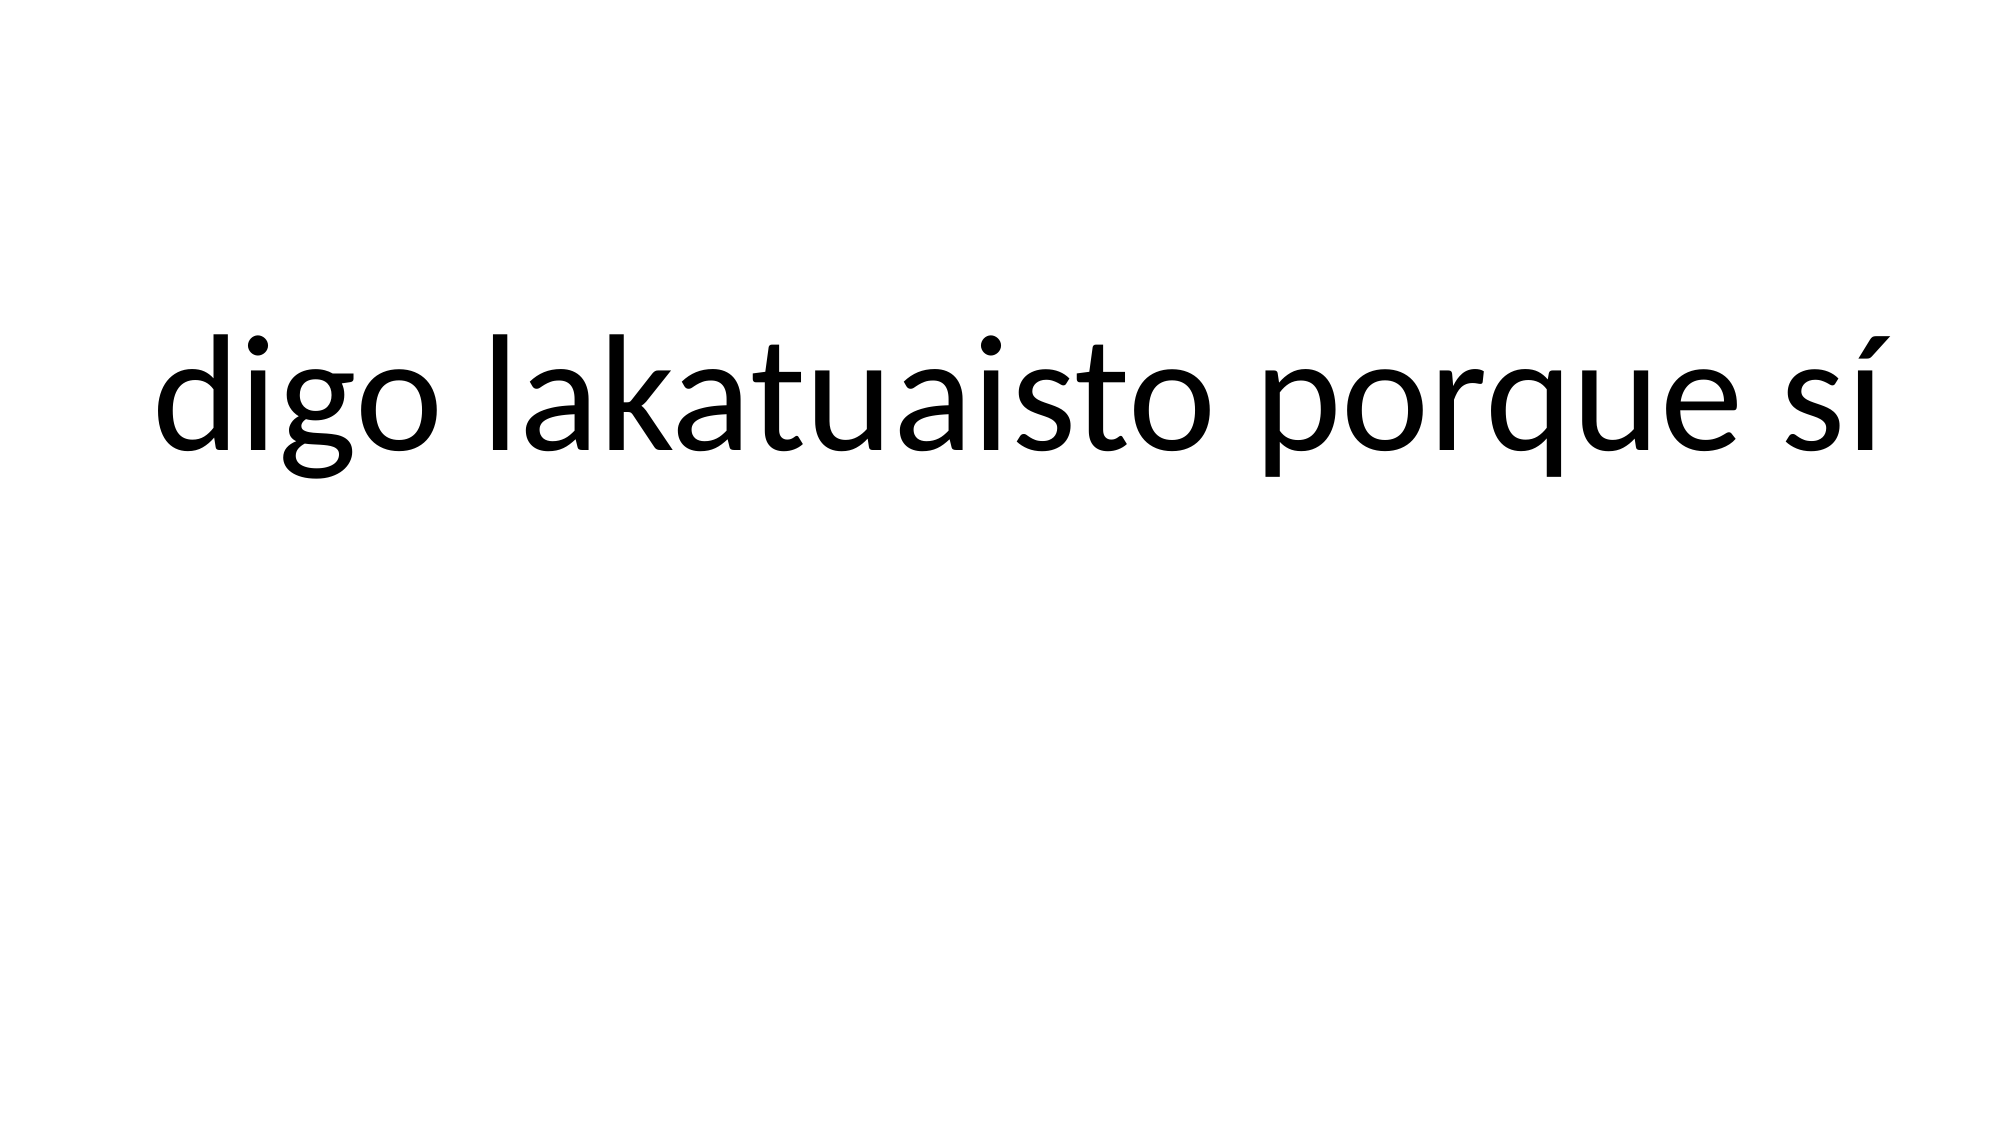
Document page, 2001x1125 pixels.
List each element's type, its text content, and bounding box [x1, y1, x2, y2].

list digo lakatuaisto porque sí [137, 299, 1972, 1014]
